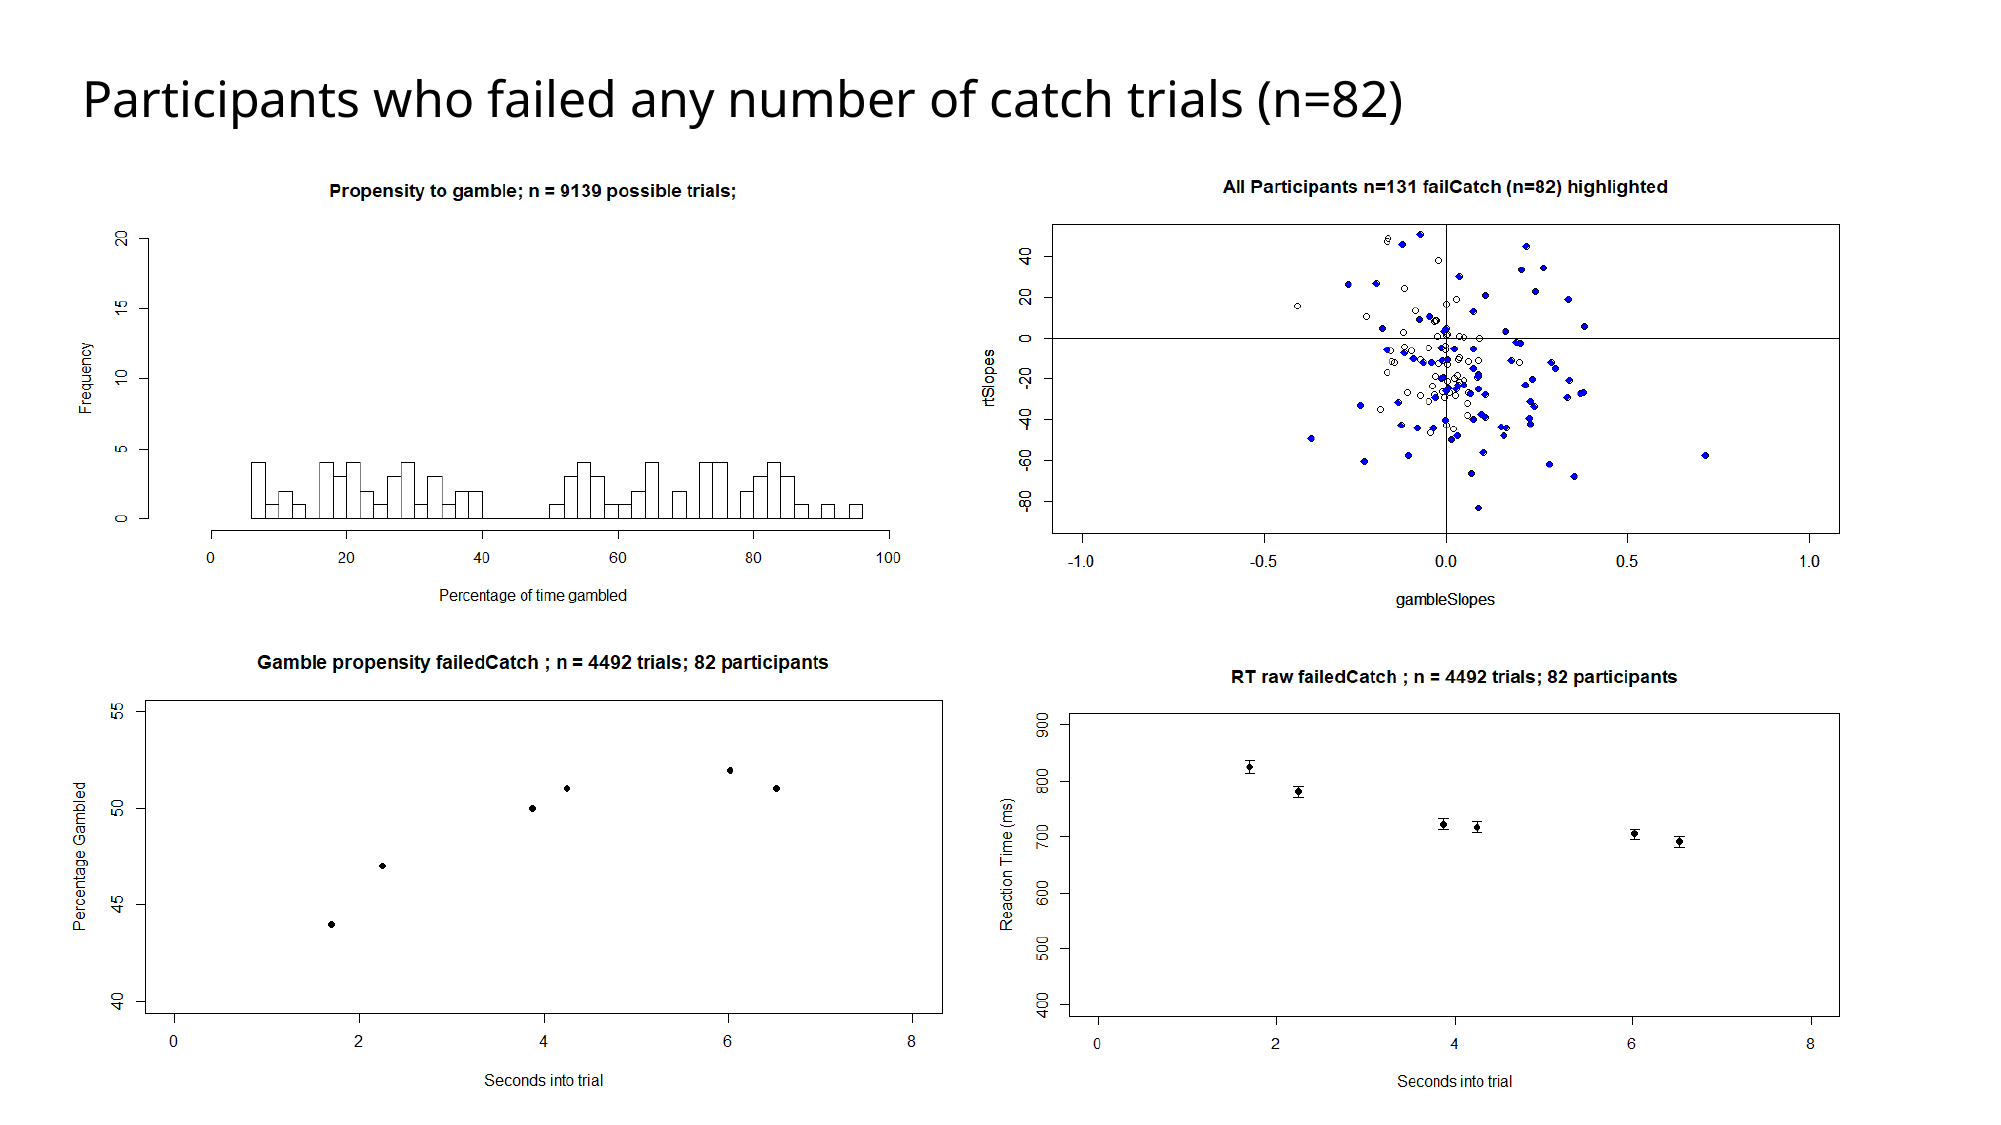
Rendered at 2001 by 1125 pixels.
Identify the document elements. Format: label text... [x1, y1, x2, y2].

title Participants who failed any number of catch trials (n=82) [67, 29, 1927, 172]
picture [994, 638, 1878, 1109]
picture [67, 147, 1878, 1109]
